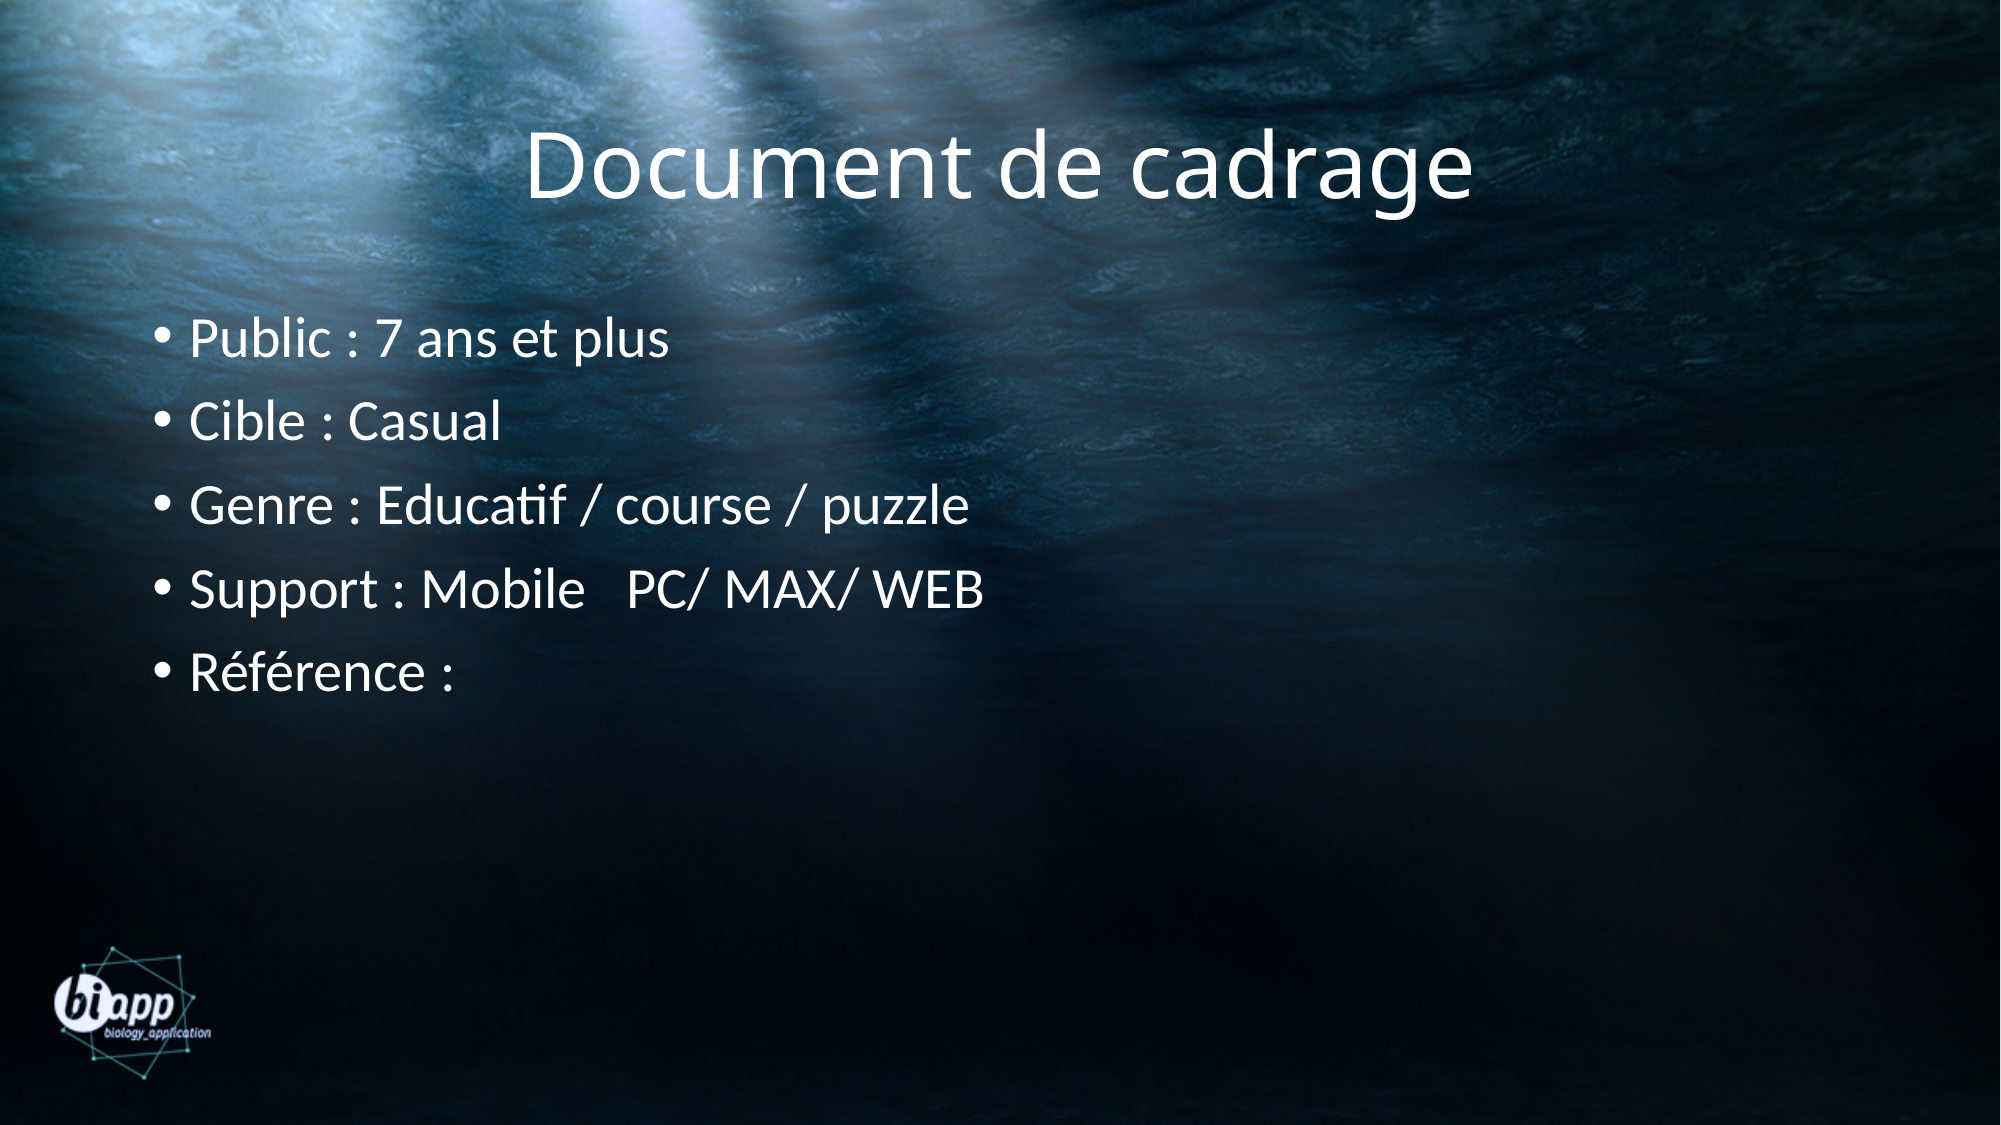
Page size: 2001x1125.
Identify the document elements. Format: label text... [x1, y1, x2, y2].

list Public : 7 ans et plus Cible : Casual Genre : Educatif / course / puzzle Support : Mobile PC/ MAX/ WEB Référence : [137, 299, 1863, 1014]
title Document de cadrage [137, 59, 1863, 278]
picture [0, 0, 2001, 1125]
